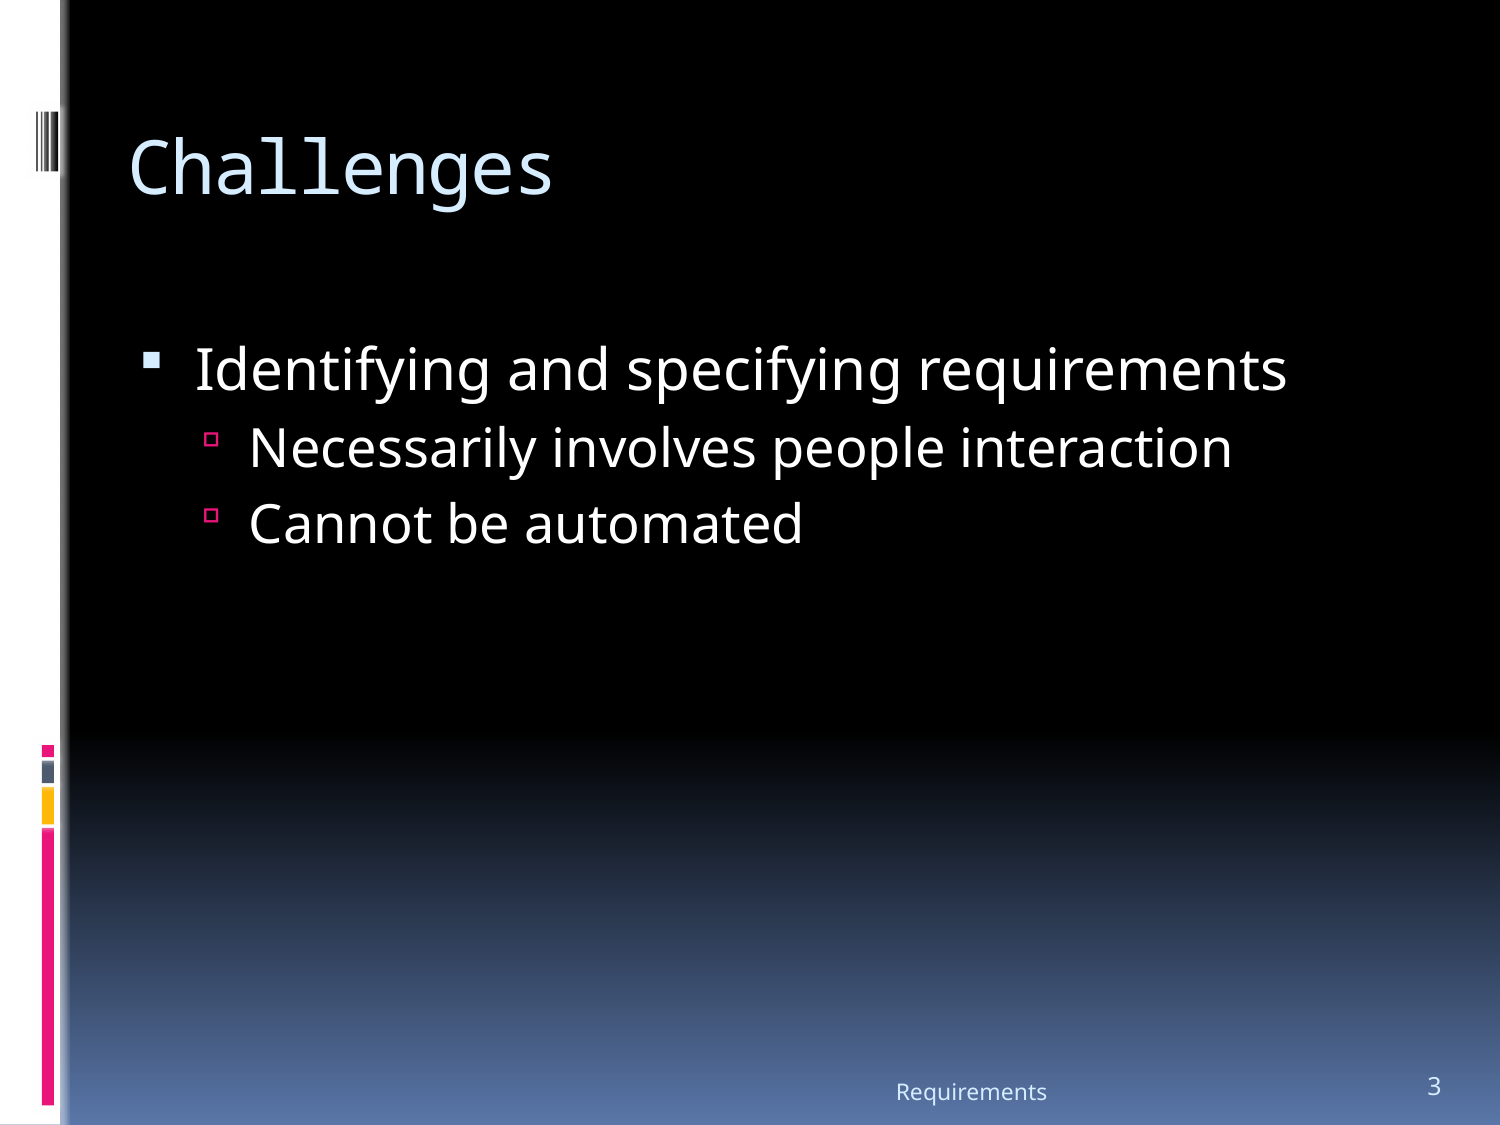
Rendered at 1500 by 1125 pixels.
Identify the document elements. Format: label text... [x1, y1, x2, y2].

footer Requirements [150, 1052, 1063, 1113]
list Identifying and specifying requirements Necessarily involves people interaction Cannot be automated [112, 324, 1400, 1013]
slide_number 3 [1412, 1052, 1488, 1113]
title Challenges [112, 112, 1400, 250]
